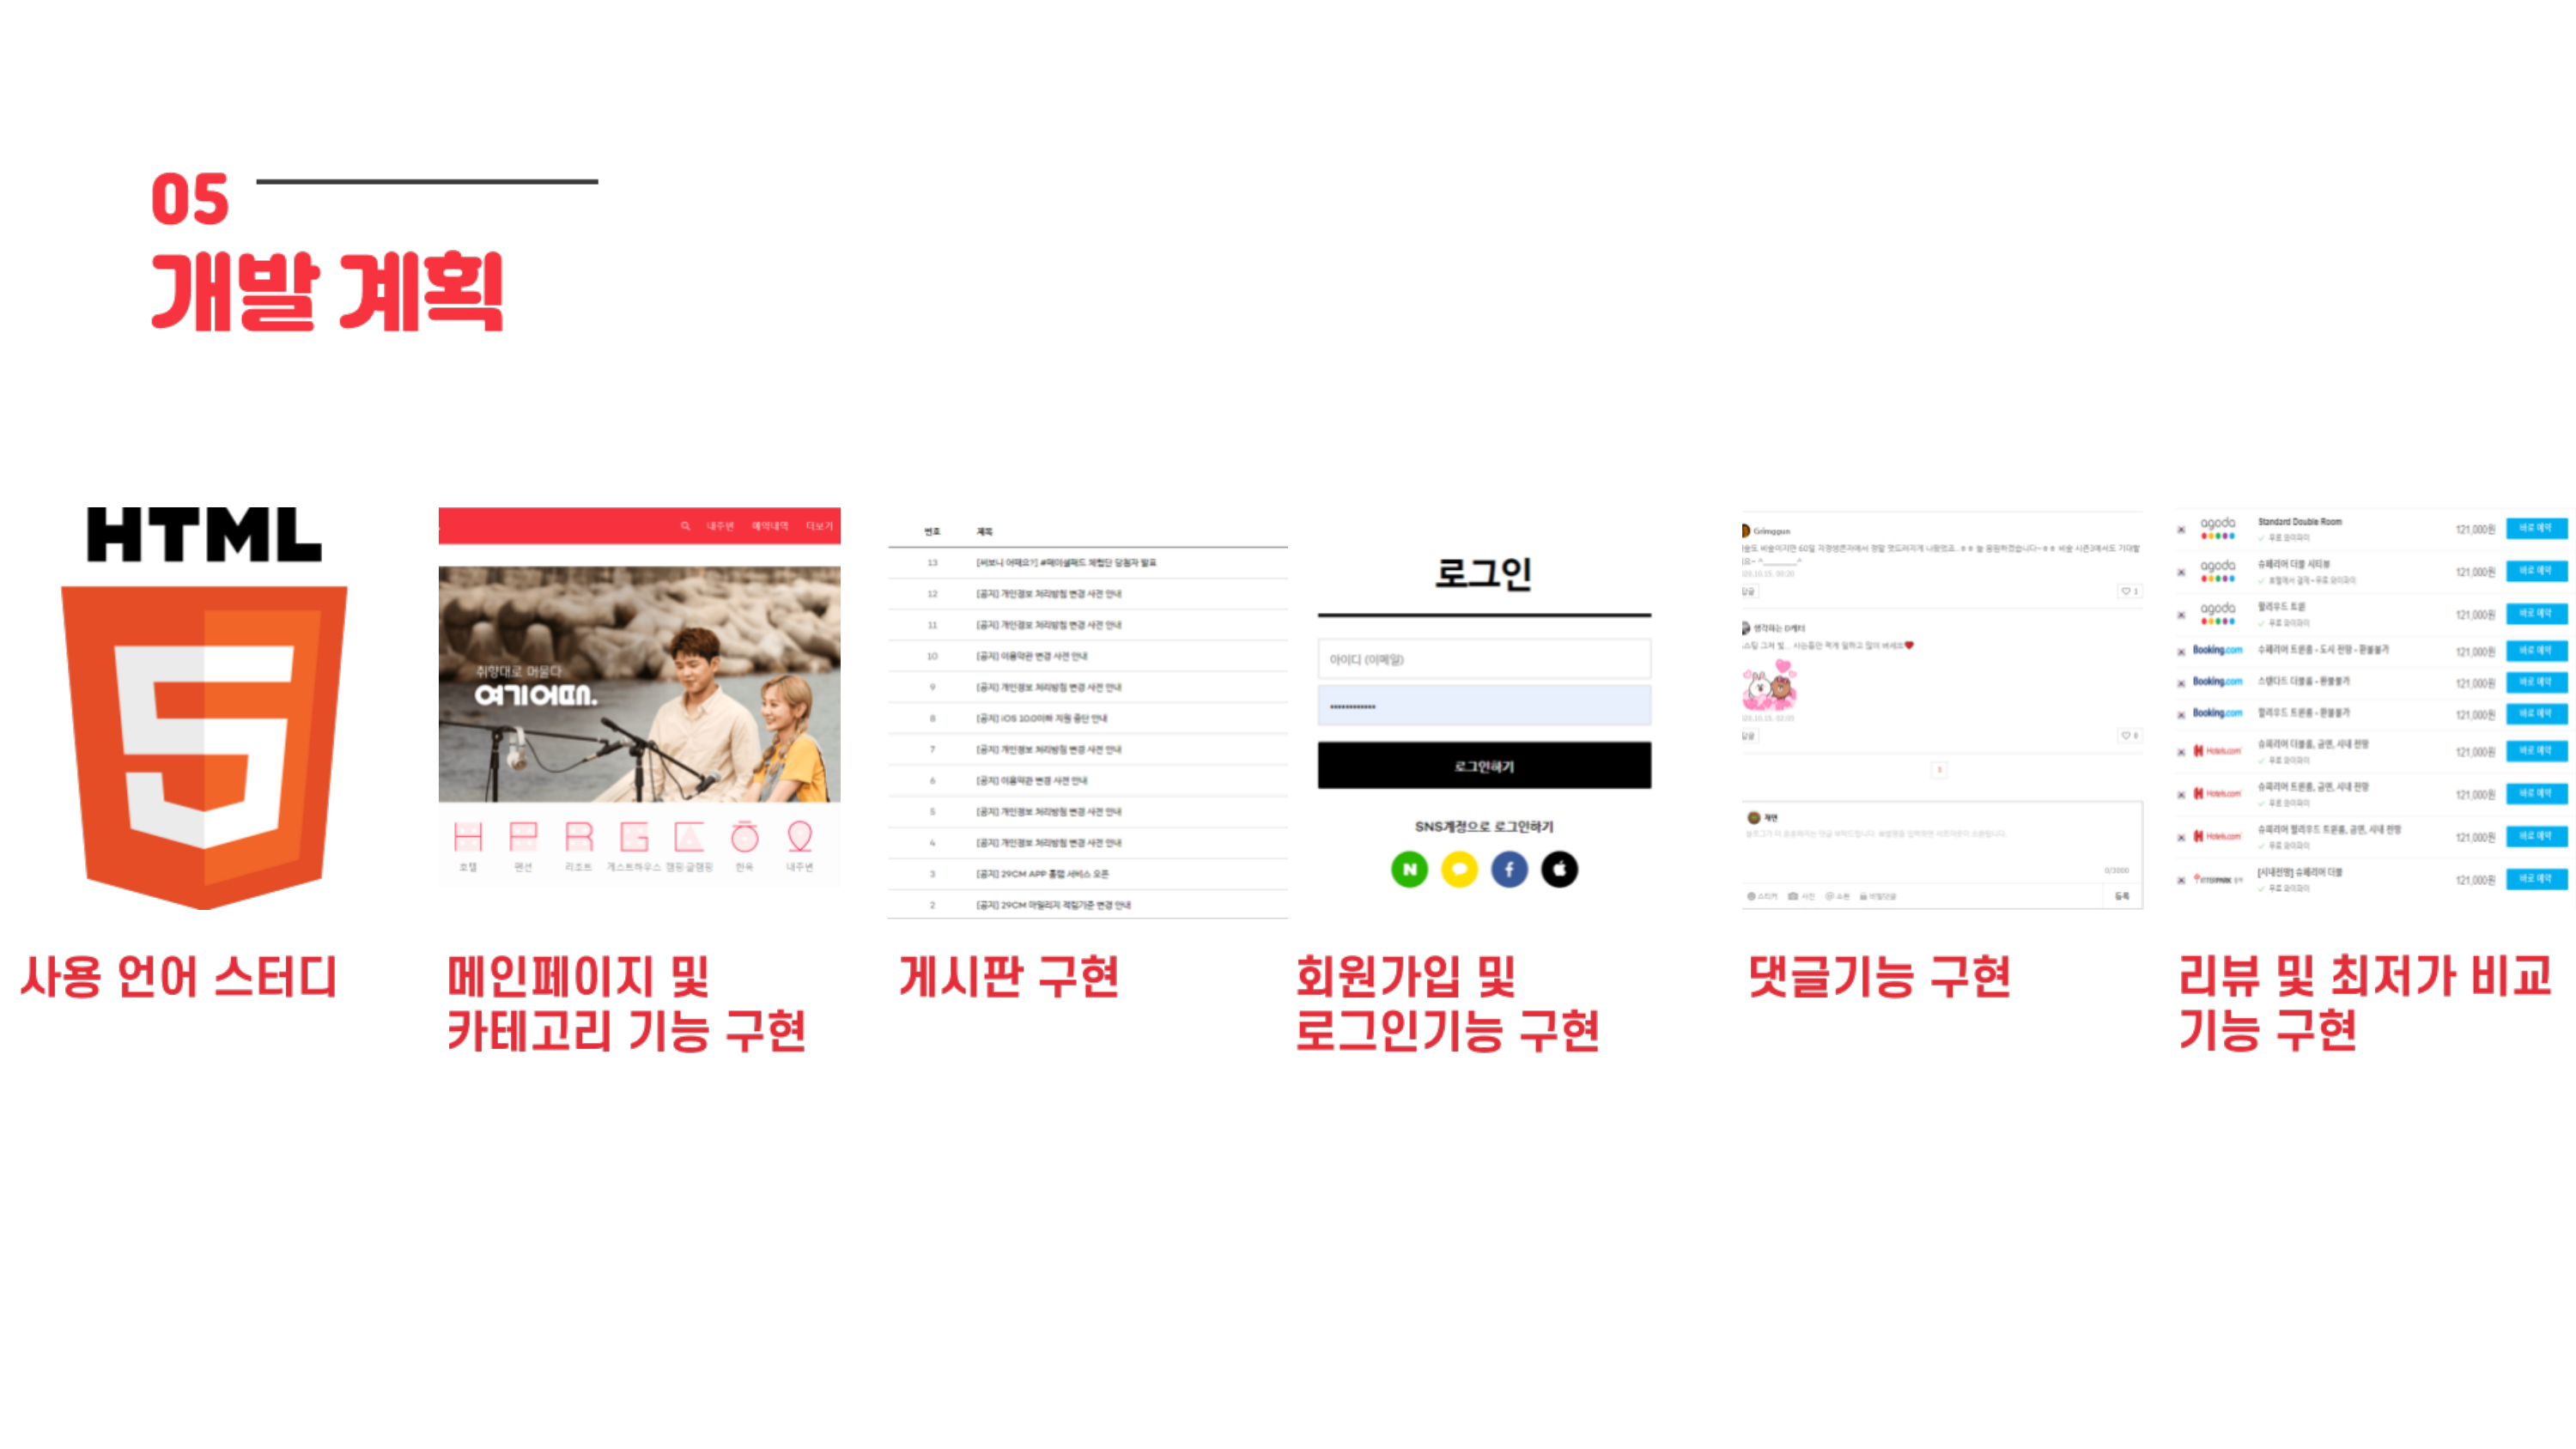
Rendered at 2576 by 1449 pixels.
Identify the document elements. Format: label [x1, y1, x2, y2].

picture [1287, 938, 1623, 1113]
text_box [3, 507, 405, 910]
picture [890, 938, 1141, 1058]
picture [11, 938, 359, 1058]
text_box [1287, 507, 1691, 910]
text_box [2175, 506, 2576, 909]
text_box [438, 507, 841, 910]
picture [438, 938, 829, 1113]
text_box [885, 523, 1289, 925]
picture [1741, 938, 2032, 1058]
picture [2171, 937, 2573, 1112]
picture [137, 146, 544, 371]
text_box [255, 179, 598, 185]
text_box [1741, 510, 2145, 912]
